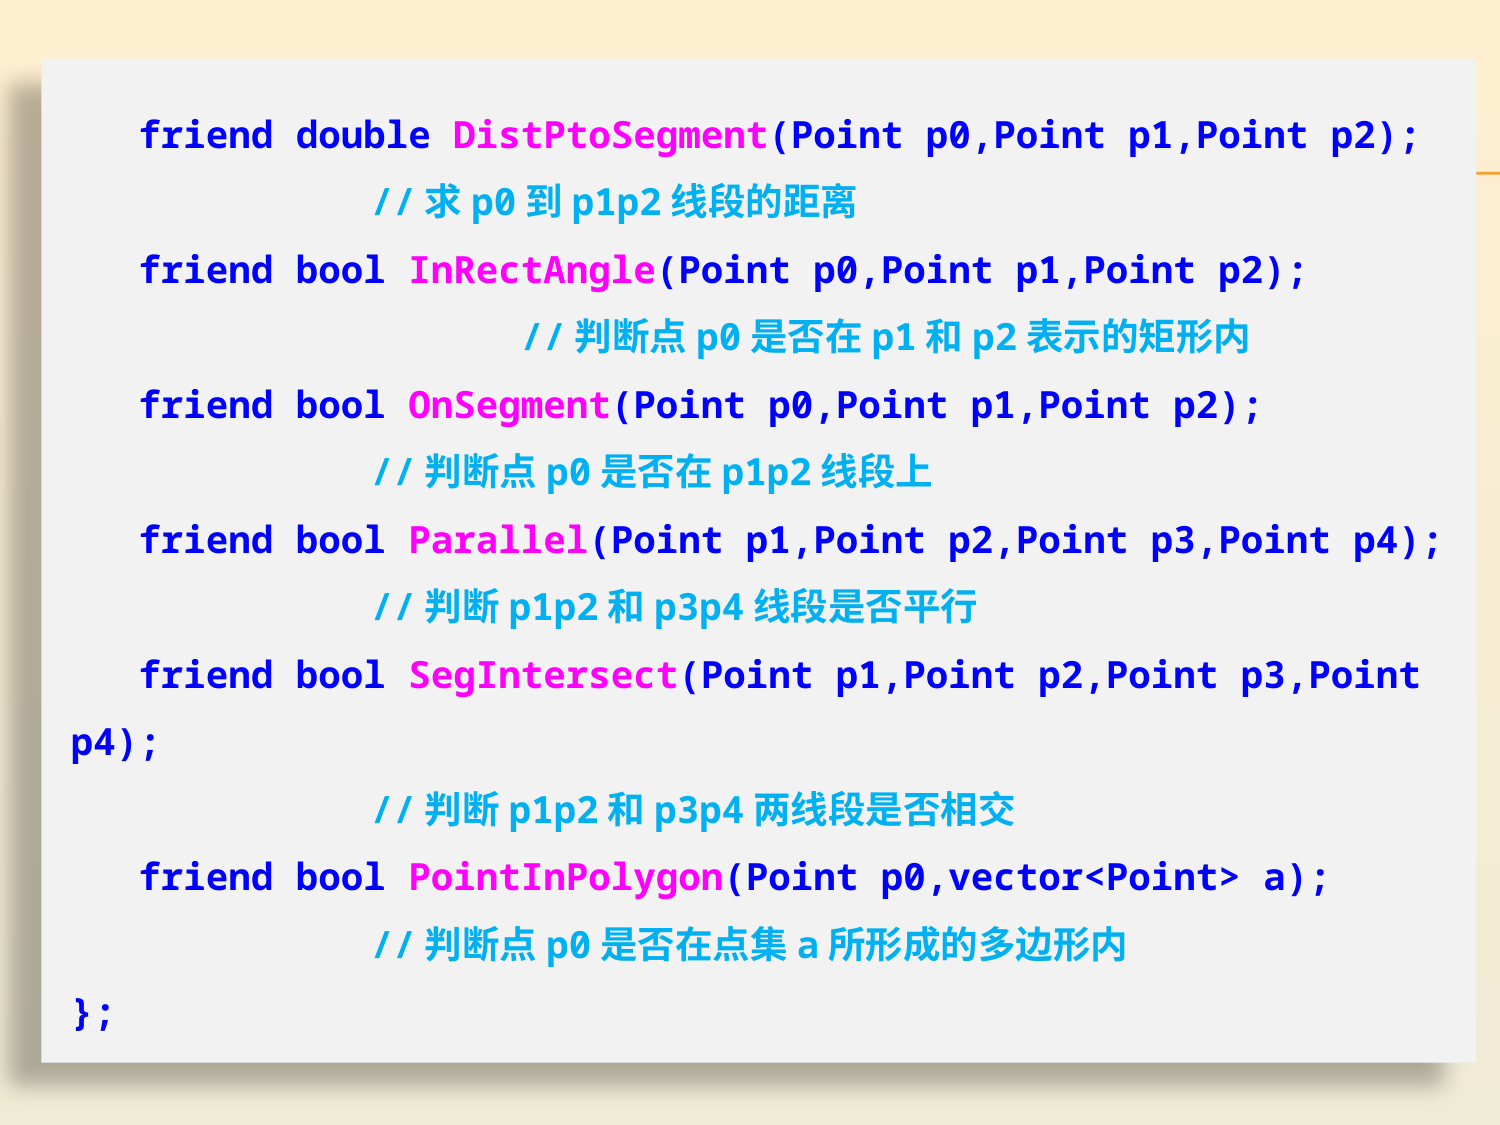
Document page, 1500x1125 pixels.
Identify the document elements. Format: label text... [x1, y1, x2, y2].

text_box friend double DistPtoSegment(Point p0,Point p1,Point p2); //求p0到p1p2线段的距离 friend bool InRectAngle(Point p0,Point p1,Point p2); //判断点p0是否在p1和p2表示的矩形内 friend bool OnSegment(Point p0,Point p1,Point p2); //判断点p0是否在p1p2线段上 friend bool Parallel(Point p1,Point p2,Point p3,Point p4); //判断p1p2和p3p4线段是否平行 friend bool SegIntersect(Point p1,Point p2,Point p3,Point p4); //判断p1p2和p3p4两线段是否相交 friend bool PointInPolygon(Point p0,vector<Point> a); //判断点p0是否在点集a所形成的多边形内 }; [41, 58, 1477, 1063]
